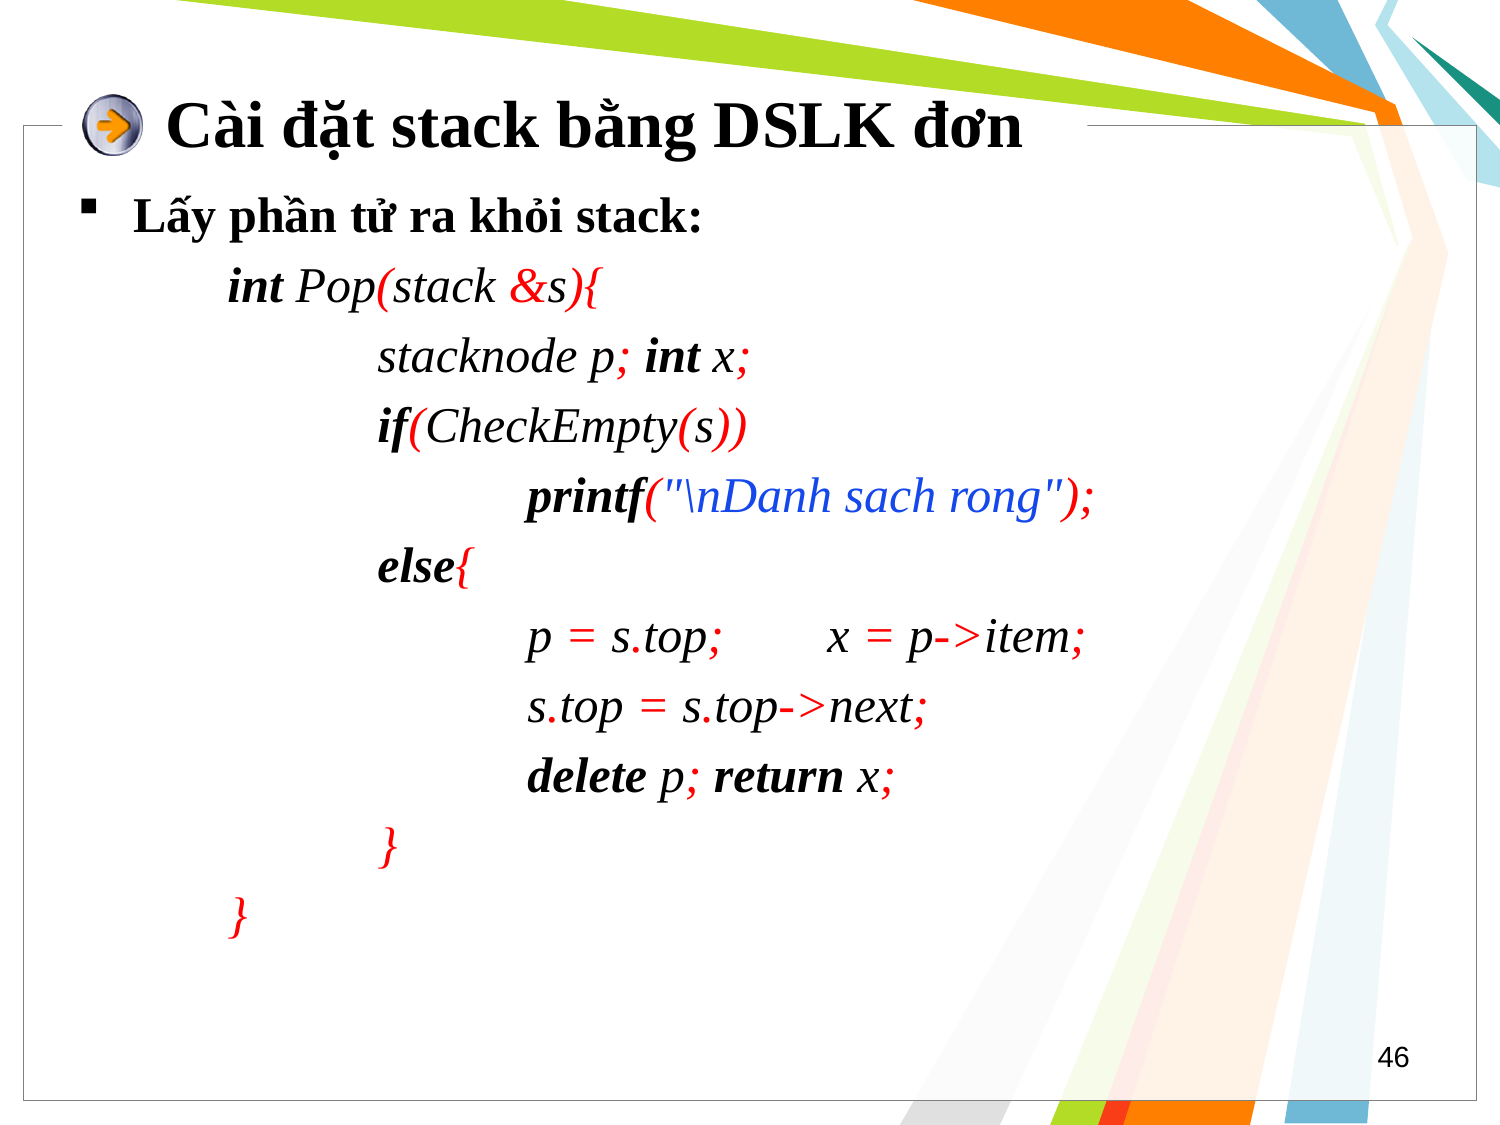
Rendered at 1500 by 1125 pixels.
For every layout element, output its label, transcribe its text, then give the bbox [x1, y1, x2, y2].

text_box Lấy phần tử ra khỏi stack: int Pop(stack &s){ stacknode p; int x; if(CheckEmpty(s)) printf("\nDanh sach rong"); else{ p = s.top; x = p->item; s.top = s.top->next; delete p; return x; } } [62, 175, 1450, 1081]
title Cài đặt stack bằng DSLK đơn [150, 62, 1275, 175]
picture [82, 94, 143, 156]
